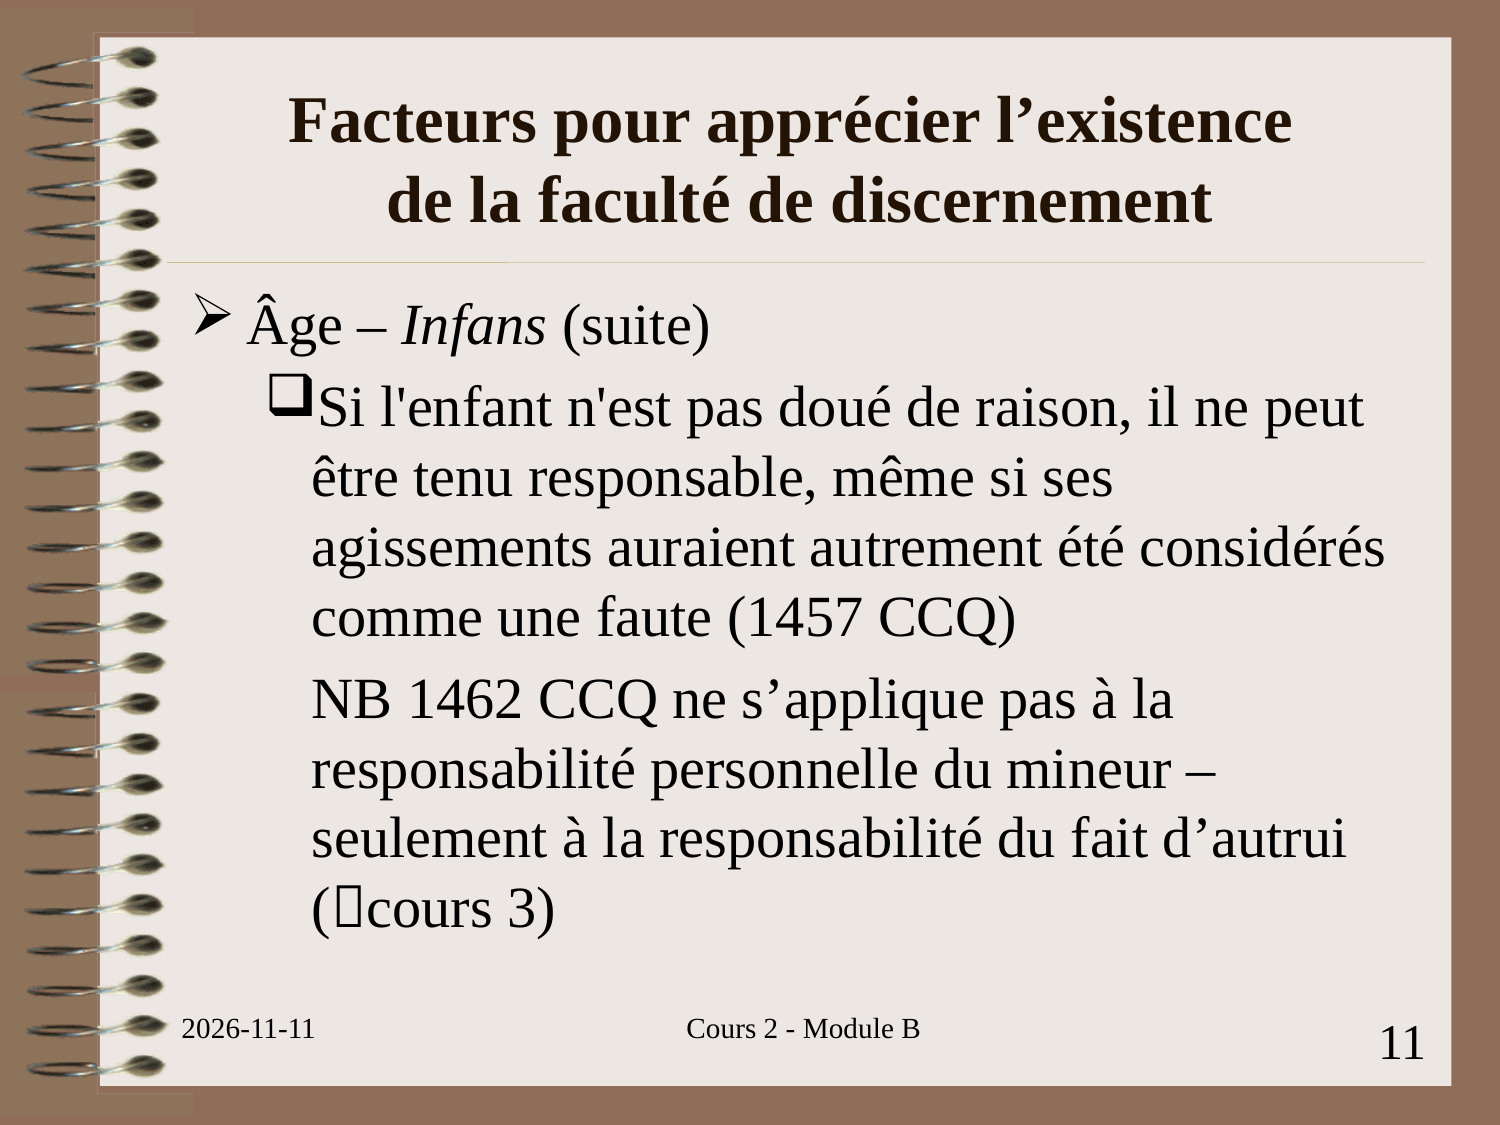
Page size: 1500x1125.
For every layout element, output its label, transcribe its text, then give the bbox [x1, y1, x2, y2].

picture [0, 8, 194, 674]
slide_number 11 [1128, 1001, 1442, 1078]
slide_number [166, 1001, 480, 1078]
footer Cours 2 - Module B [566, 1001, 1042, 1078]
picture [0, 692, 194, 1115]
list Âge – Infans (suite) Si l'enfant n'est pas doué de raison, il ne peut être tenu responsable, même si ses agissements auraient autrement été considérés comme une faute (1457 CCQ) NB 1462 CCQ ne s’applique pas à la responsabilité personnelle du mineur – seulement à la responsabilité du fait d’autrui (cours 3) [174, 278, 1425, 994]
title Facteurs pour apprécier l’existence de la faculté de discernement [174, 62, 1425, 250]
